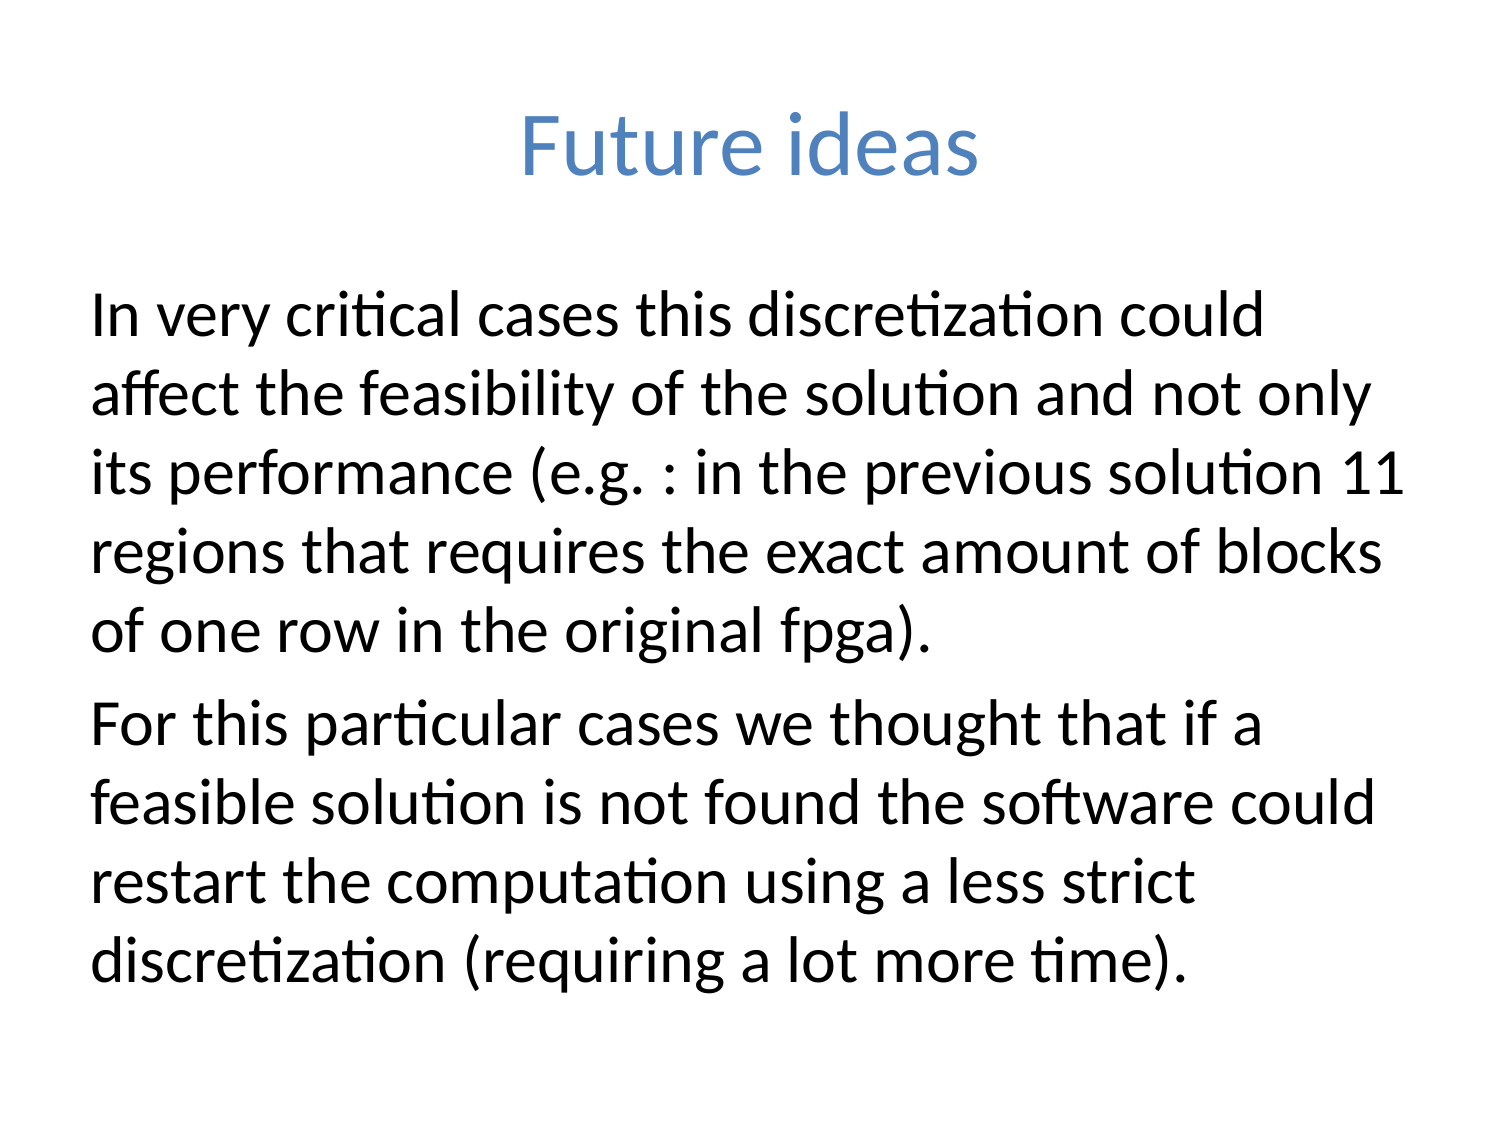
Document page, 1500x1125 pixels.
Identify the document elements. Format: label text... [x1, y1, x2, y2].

list In very critical cases this discretization could affect the feasibility of the solution and not only its performance (e.g. : in the previous solution 11 regions that requires the exact amount of blocks of one row in the original fpga). For this particular cases we thought that if a feasible solution is not found the software could restart the computation using a less strict discretization (requiring a lot more time). [75, 262, 1425, 1005]
title Future ideas [75, 45, 1425, 233]
